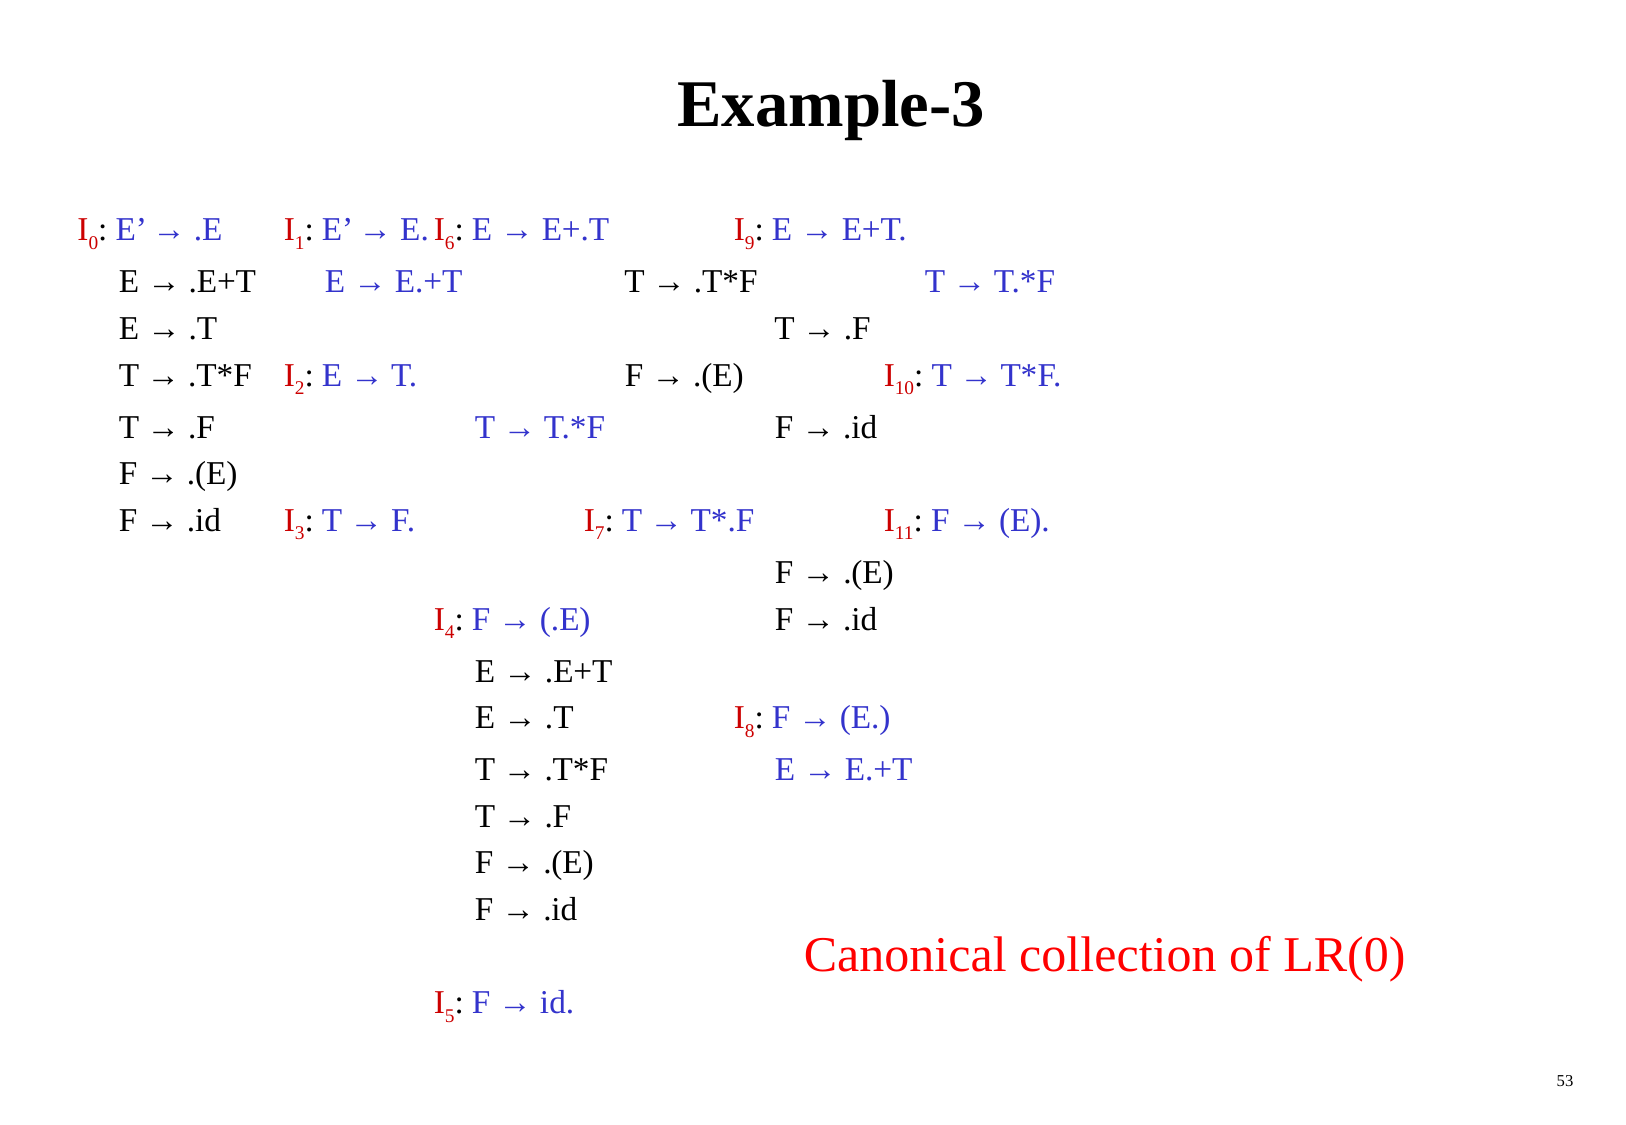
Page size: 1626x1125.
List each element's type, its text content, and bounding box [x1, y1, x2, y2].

text_box Canonical collection of LR(0) [788, 913, 1434, 989]
list I0: E’ → .E I1: E’ → E. I6: E → E+.T I9: E → E+T. E → .E+T E → E.+T T → .T*F T → T.*F E → .T T → .F T → .T*F I2: E → T. F → .(E) I10: T → T*F. T → .F T → T.*F F → .id F → .(E) F → .id I3: T → F. I7: T → T*.F I11: F → (E). F → .(E) I4: F → (.E) F → .id E → .E+T E → .T I8: F → (E.) T → .T*F E → E.+T T → .F F → .(E) F → .id I5: F → id. [62, 200, 1600, 1038]
text_box 53 [1250, 1062, 1589, 1100]
title Example-3 [62, 24, 1600, 175]
